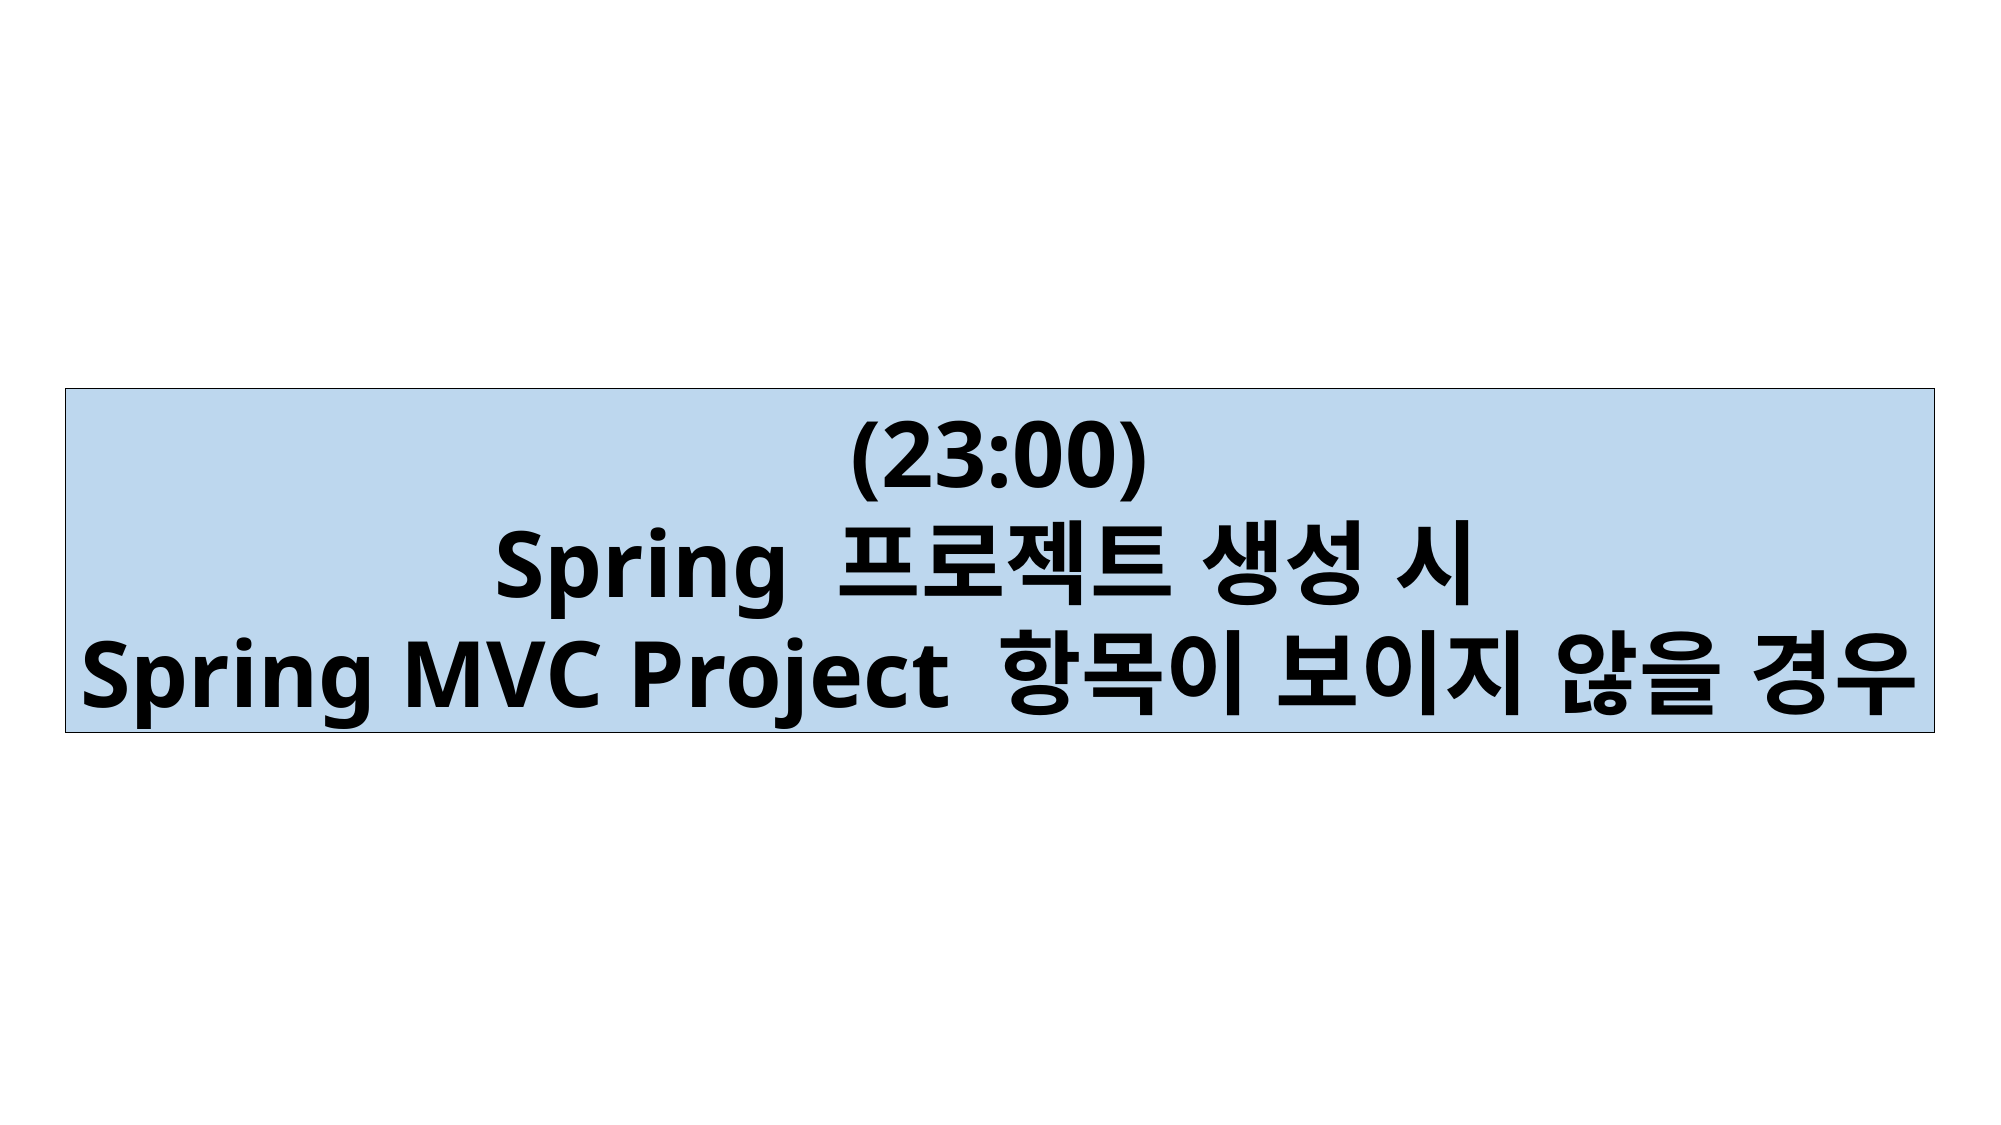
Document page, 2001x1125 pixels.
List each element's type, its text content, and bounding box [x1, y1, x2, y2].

text_box (23:00) Spring 프로젝트 생성 시 Spring MVC Project 항목이 보이지 않을 경우 [65, 388, 1935, 733]
